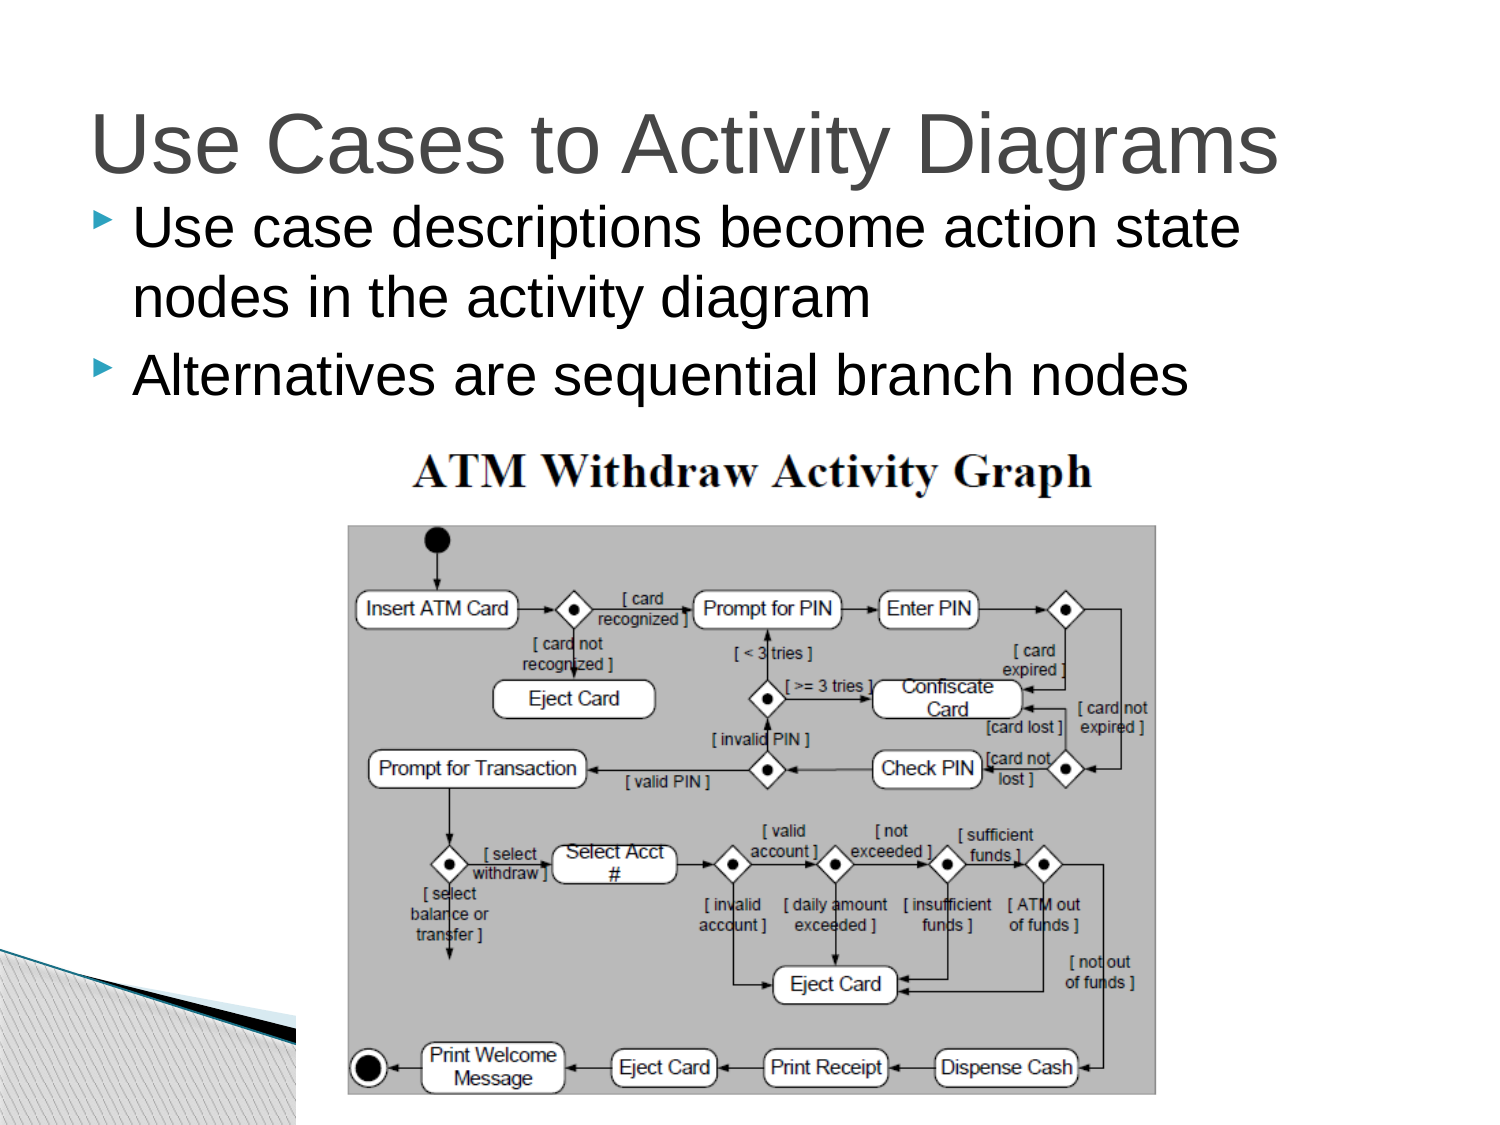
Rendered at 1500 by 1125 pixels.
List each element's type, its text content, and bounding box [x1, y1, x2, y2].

picture [295, 423, 1205, 1125]
list Use case descriptions become action state nodes in the activity diagram Alternatives are sequential branch nodes [57, 182, 1408, 925]
title Use Cases to Activity Diagrams [75, 45, 1425, 233]
